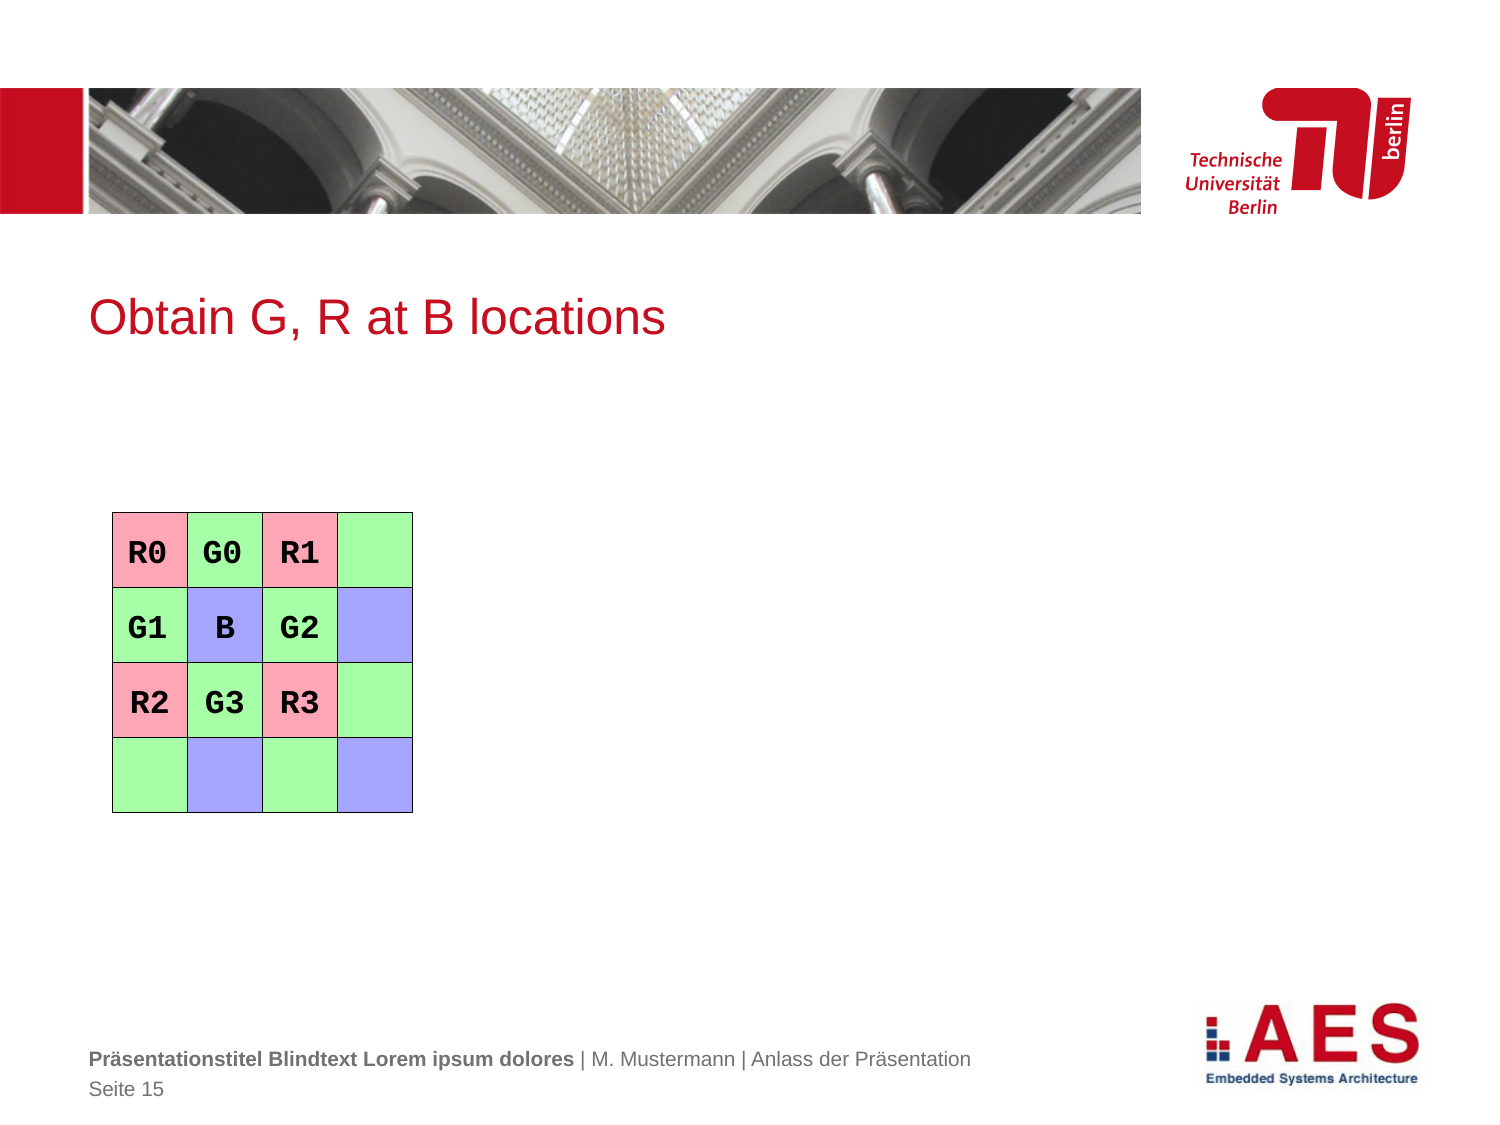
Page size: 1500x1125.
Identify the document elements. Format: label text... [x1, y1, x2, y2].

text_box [112, 512, 413, 813]
title Obtain G, R at B locations [88, 281, 1411, 345]
footer Präsentationstitel Blindtext Lorem ipsum dolores | M. Mustermann | Anlass der Präsentation [88, 1045, 1176, 1071]
picture [1186, 88, 1411, 214]
slide_number Seite 15 [88, 1075, 1176, 1101]
picture [0, 88, 1141, 214]
picture [1198, 999, 1428, 1090]
